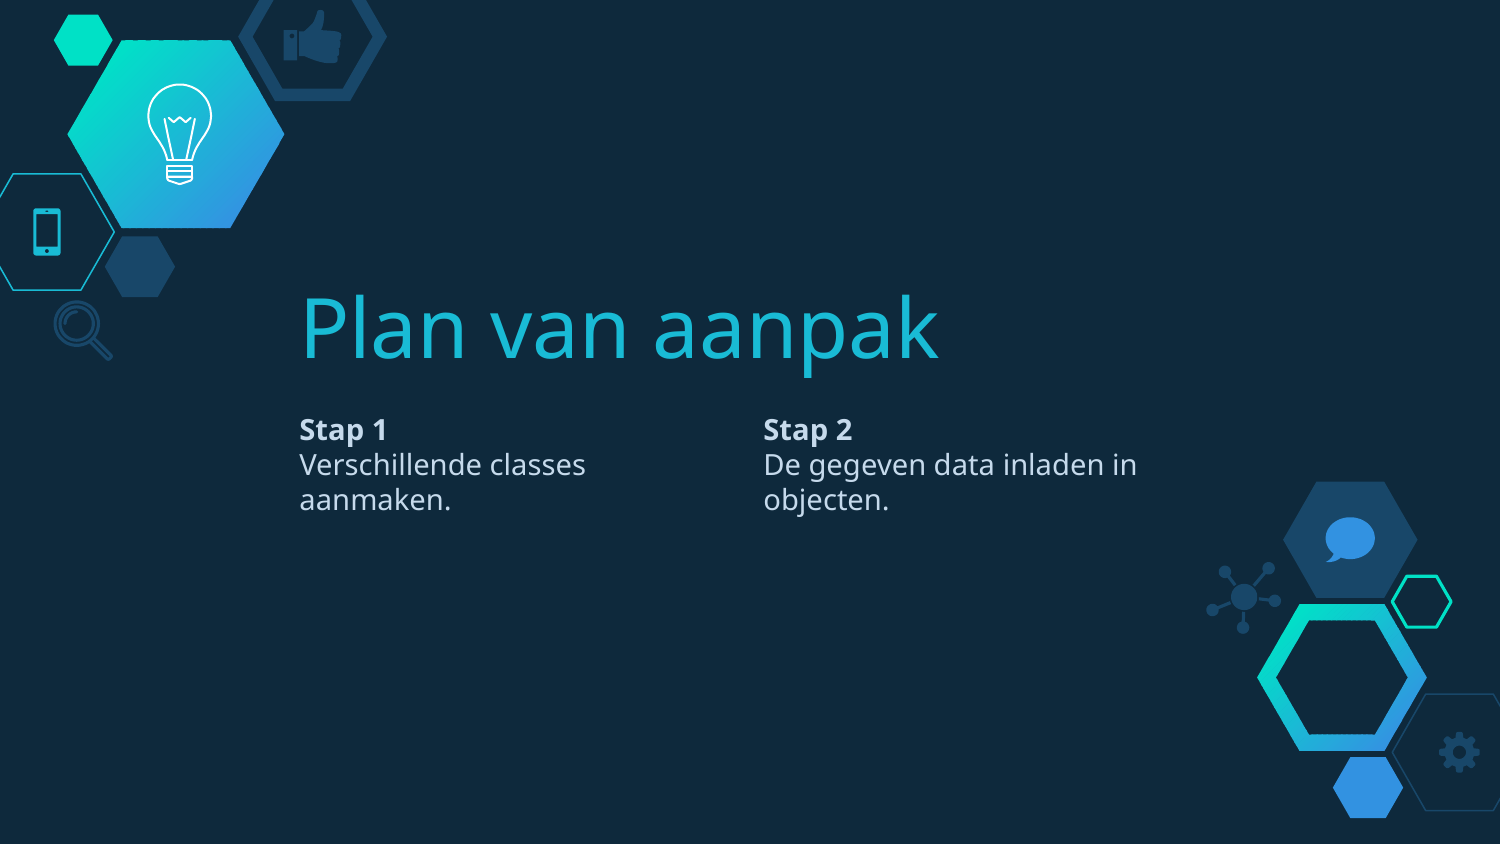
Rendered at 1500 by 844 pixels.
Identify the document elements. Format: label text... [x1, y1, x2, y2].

list Stap 1 Verschillende classes aanmaken. [284, 396, 722, 833]
title Plan van aanpak [284, 284, 1096, 391]
list Stap 2 De gegeven data inladen in objecten. [748, 396, 1186, 833]
